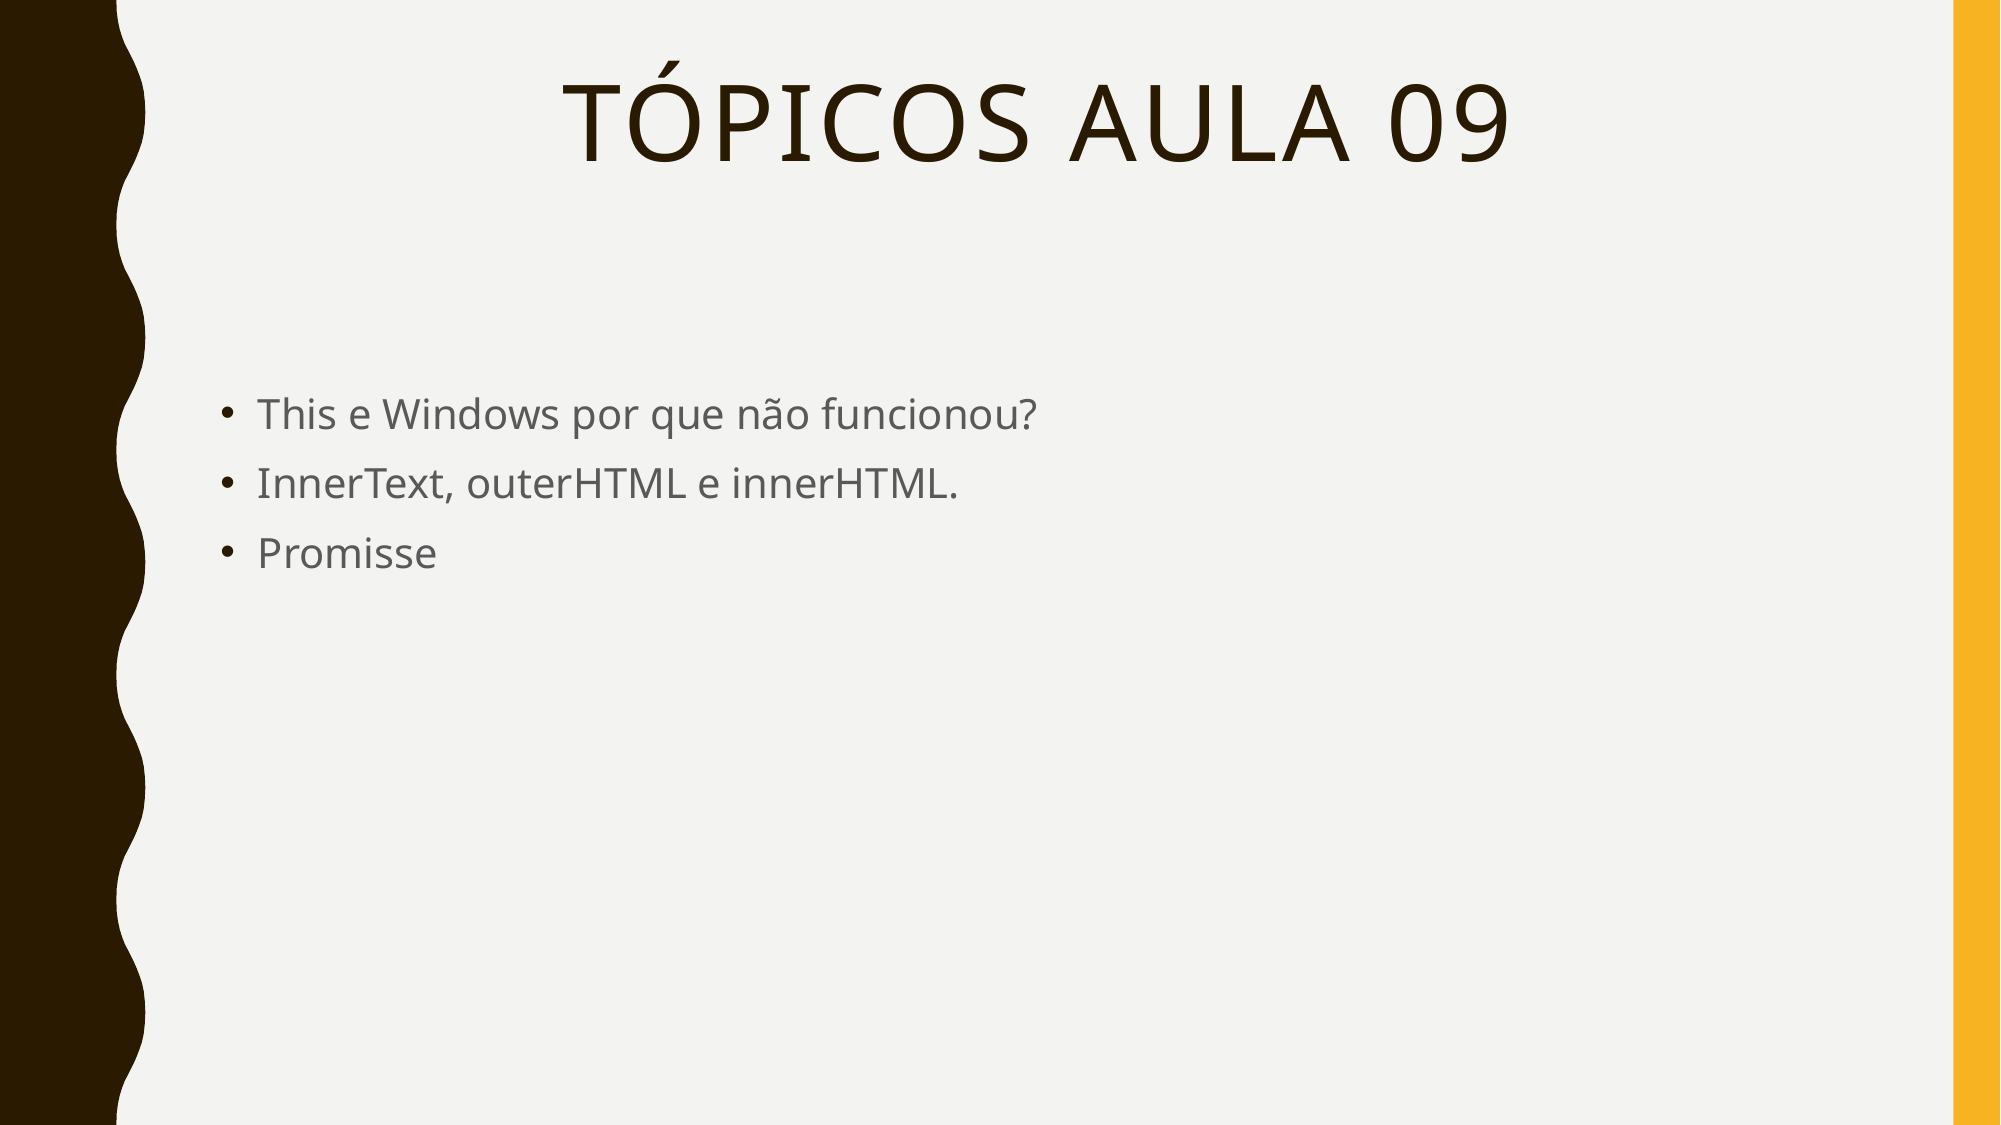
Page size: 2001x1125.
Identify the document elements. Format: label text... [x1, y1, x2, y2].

title Tópicos aula 09 [205, 62, 1875, 308]
list This e Windows por que não funcionou? InnerText, outerHTML e innerHTML. Promisse [205, 375, 1875, 965]
